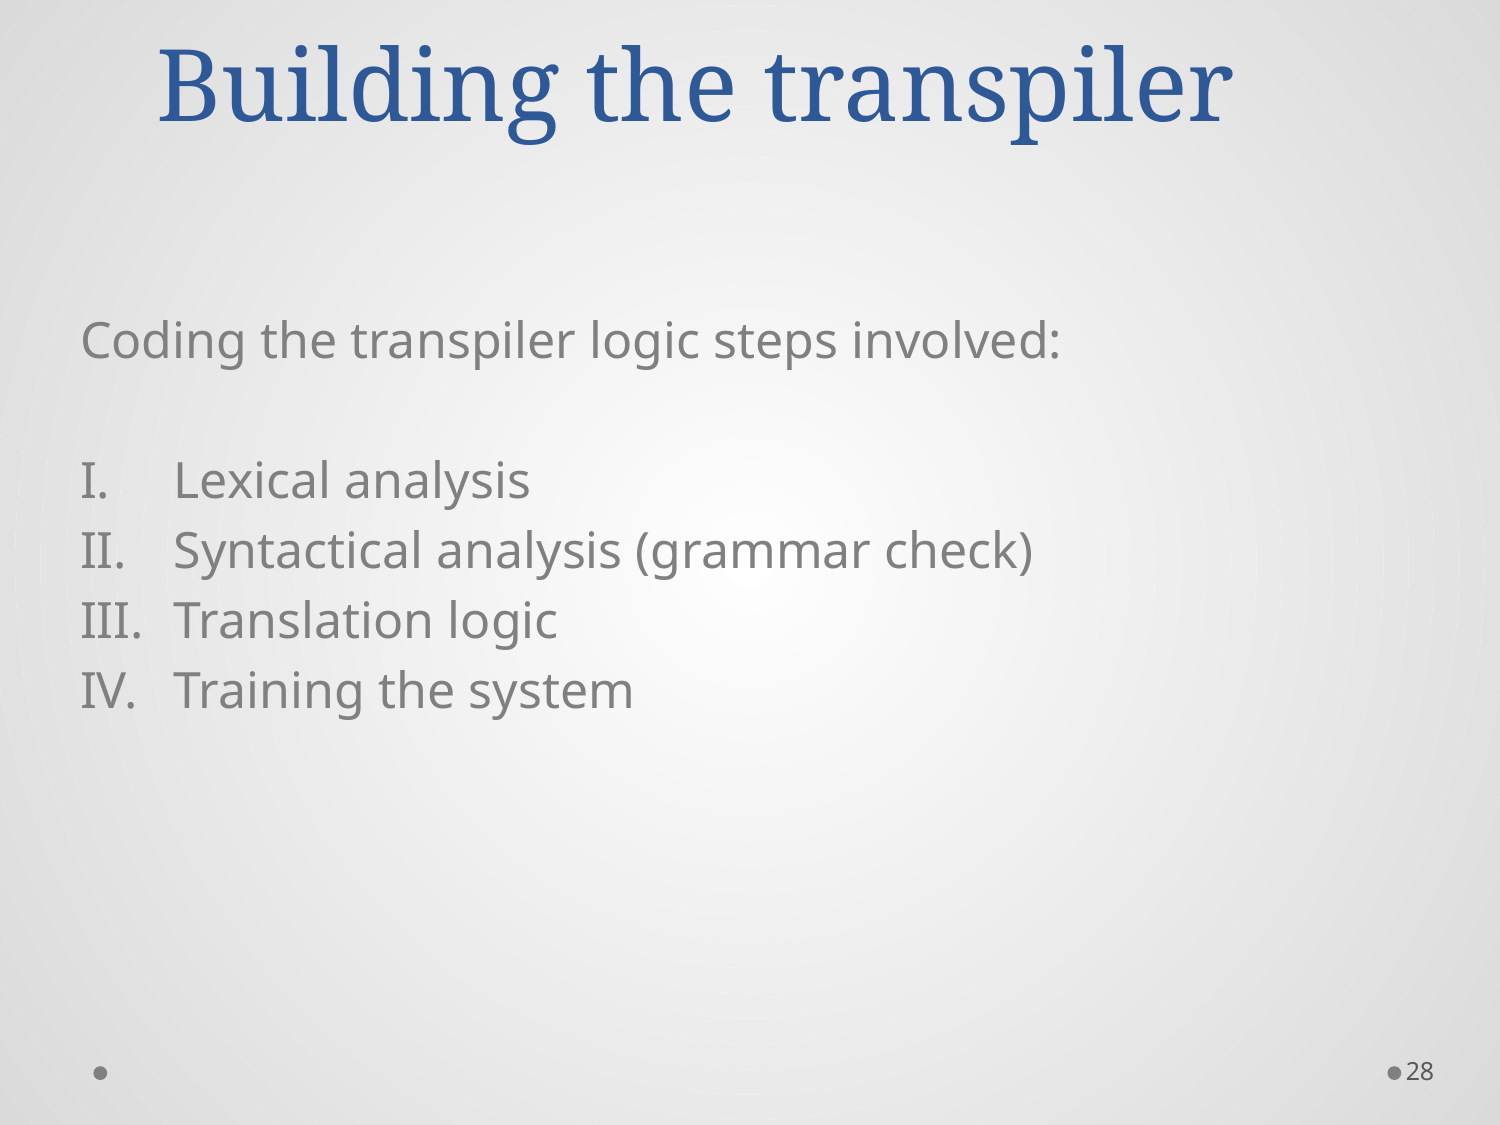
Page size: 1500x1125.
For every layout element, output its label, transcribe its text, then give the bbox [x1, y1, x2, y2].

list Coding the transpiler logic steps involved: Lexical analysis Syntactical analysis (grammar check) Translation logic Training the system [64, 160, 1425, 1005]
title Building the transpiler [75, 0, 1317, 149]
slide_number 28 [1401, 1042, 1494, 1103]
